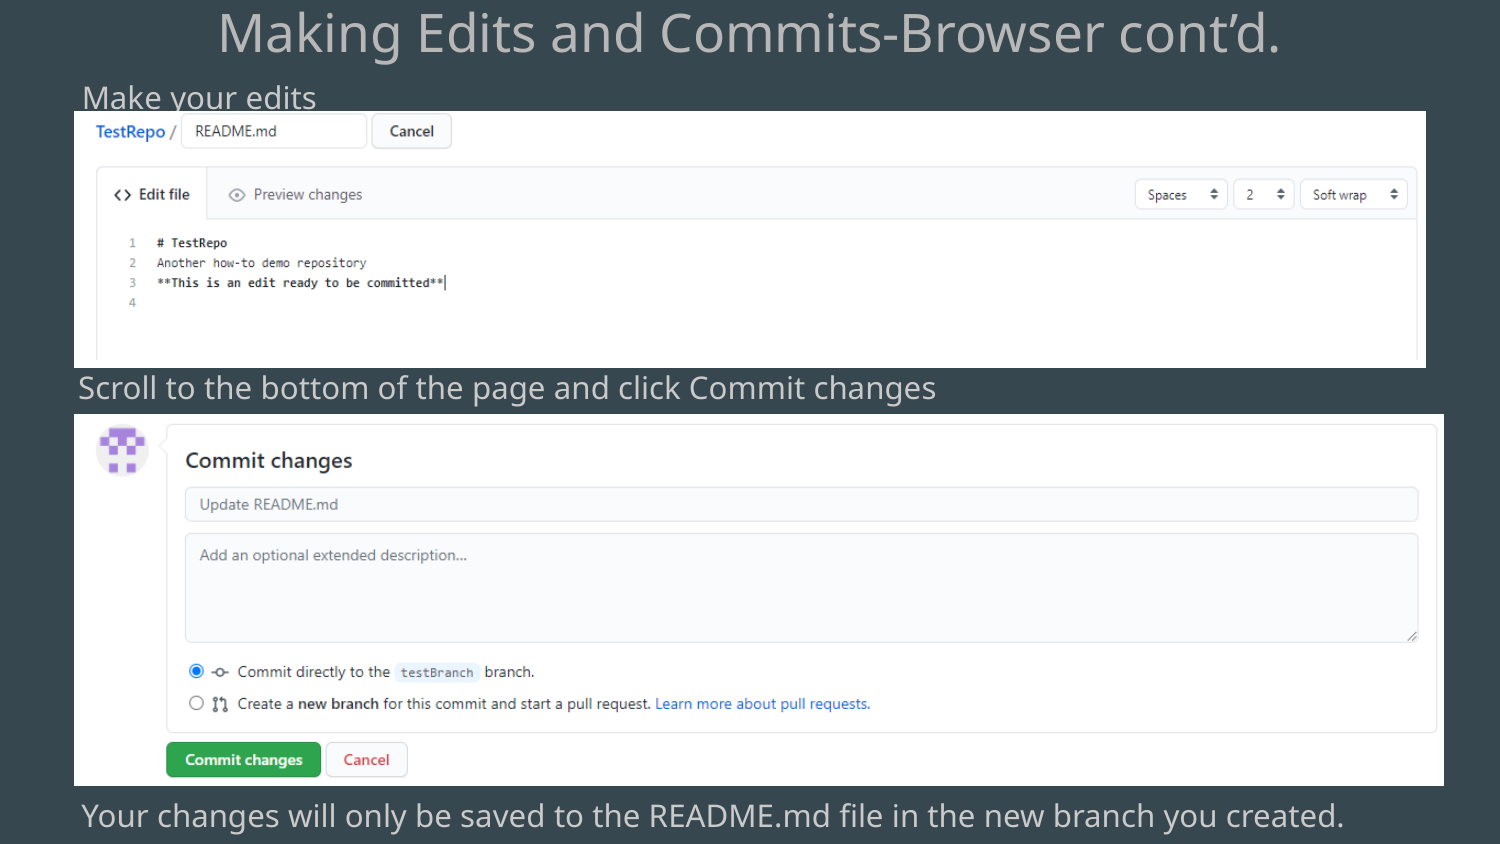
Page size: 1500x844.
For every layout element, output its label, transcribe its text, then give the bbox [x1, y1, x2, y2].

text_box Scroll to the bottom of the page and click Commit changes [17, 353, 1415, 422]
title Making Edits and Commits-Browser cont’d. [51, 0, 1449, 79]
picture [74, 414, 1444, 786]
text_box Your changes will only be saved to the README.md file in the new branch you created. [58, 775, 1442, 844]
picture [74, 111, 1426, 368]
list Make your edits [17, 57, 1416, 353]
